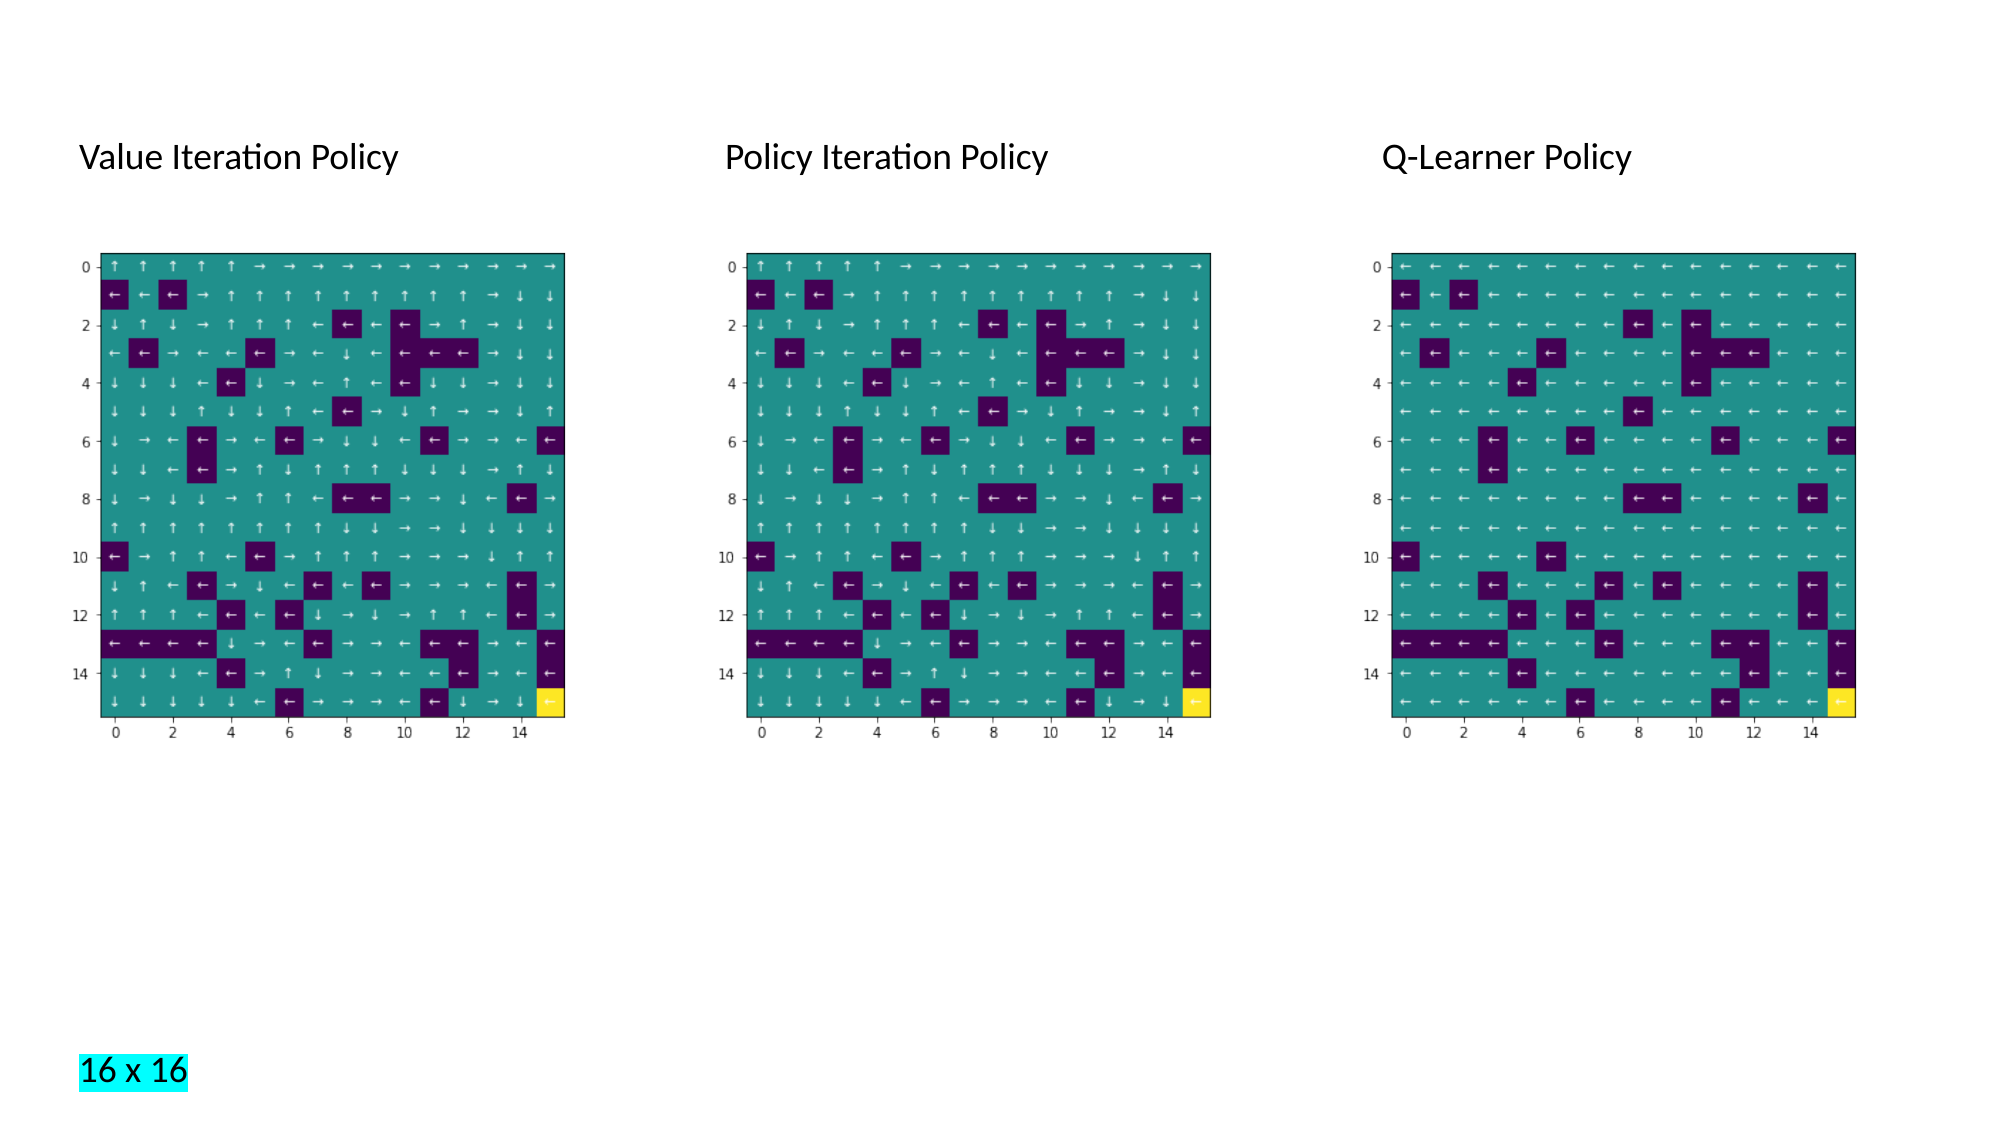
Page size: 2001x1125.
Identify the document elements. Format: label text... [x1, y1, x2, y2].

text_box Value Iteration Policy [64, 124, 415, 185]
picture [1352, 243, 1865, 751]
text_box Q-Learner Policy [1367, 124, 1648, 185]
text_box 16 x 16 [63, 1037, 203, 1098]
text_box Policy Iteration Policy [710, 124, 1064, 185]
picture [708, 243, 1220, 751]
picture [62, 243, 574, 751]
